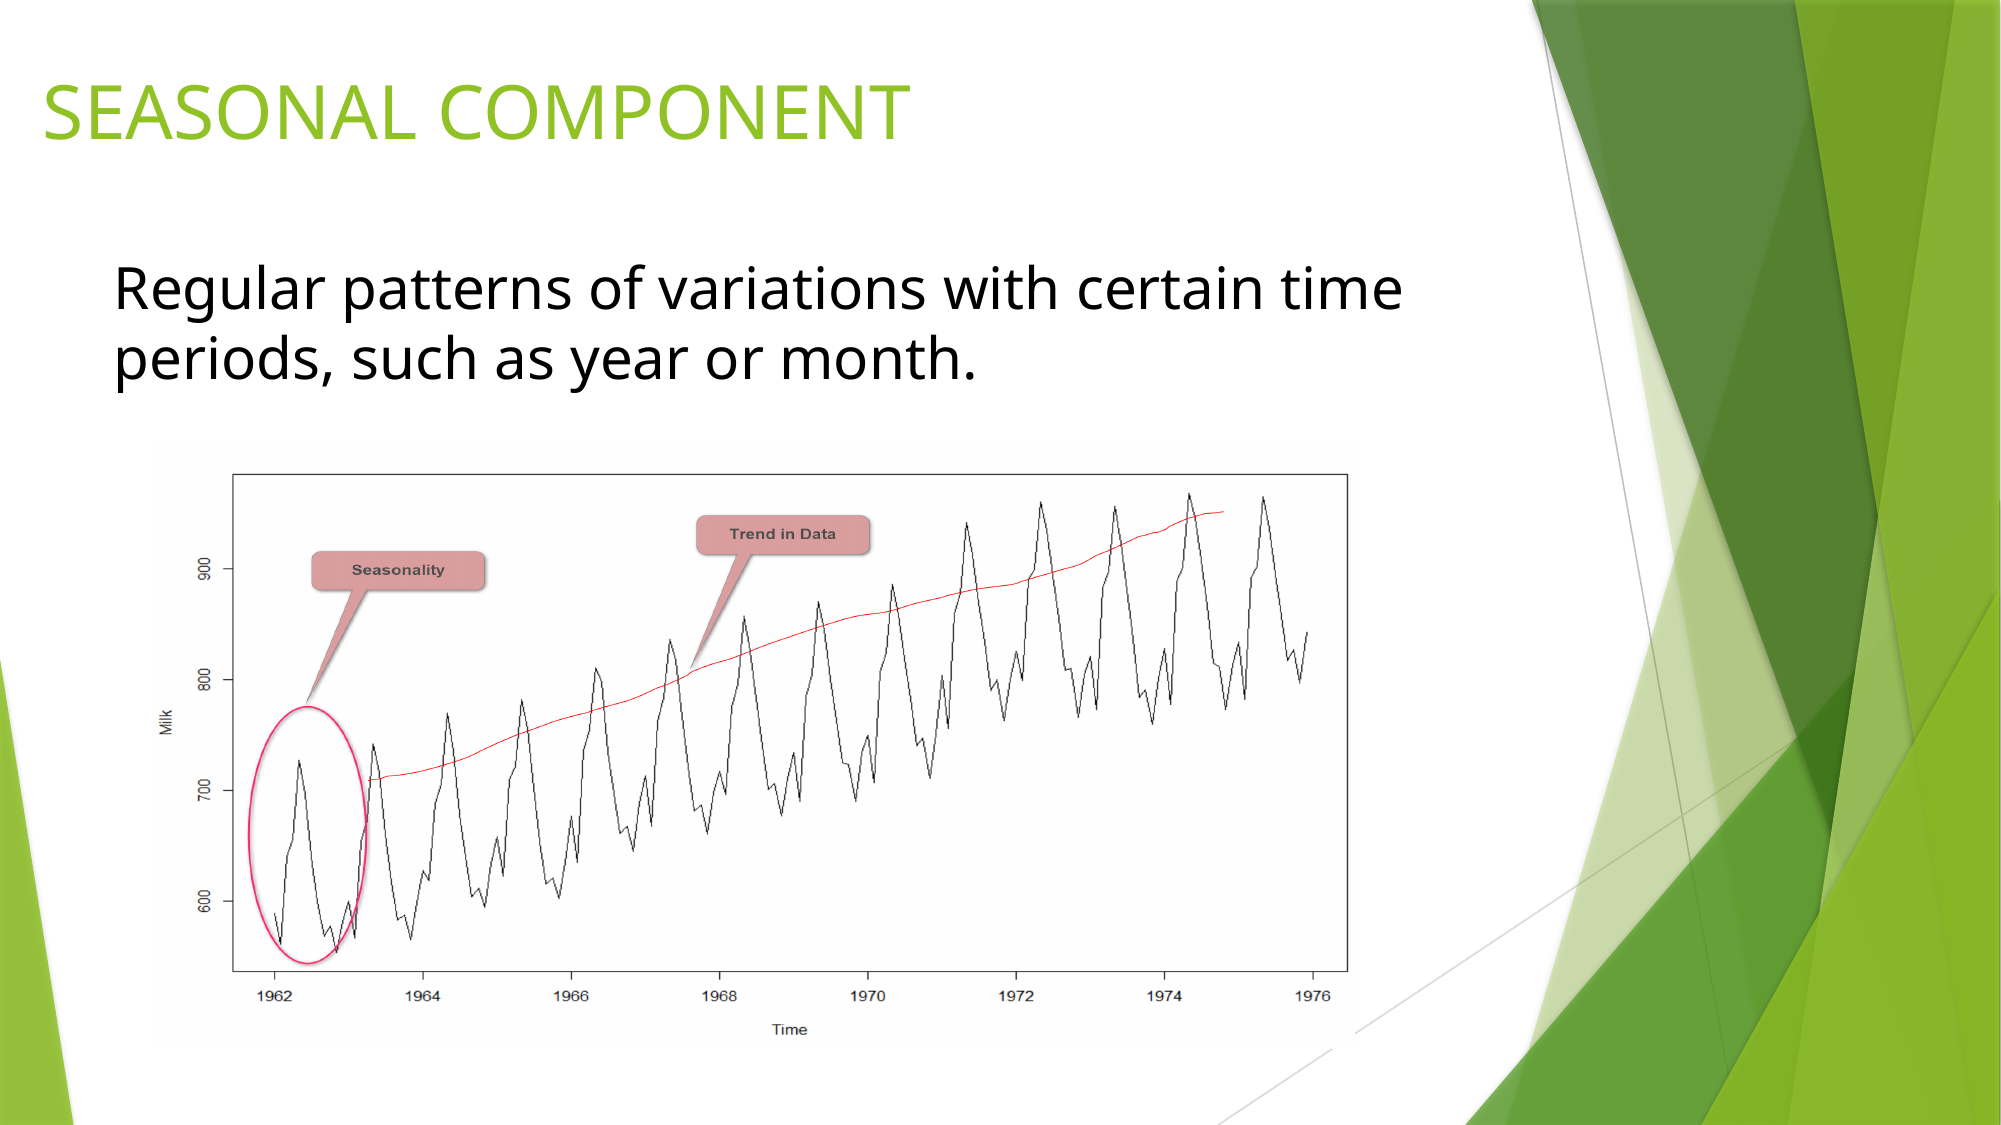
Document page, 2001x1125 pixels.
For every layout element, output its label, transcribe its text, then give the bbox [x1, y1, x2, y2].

title SEASONAL COMPONENT [27, 56, 1439, 274]
list Regular patterns of variations with certain time periods, such as year or month. [98, 244, 1510, 881]
picture [152, 440, 1355, 1049]
